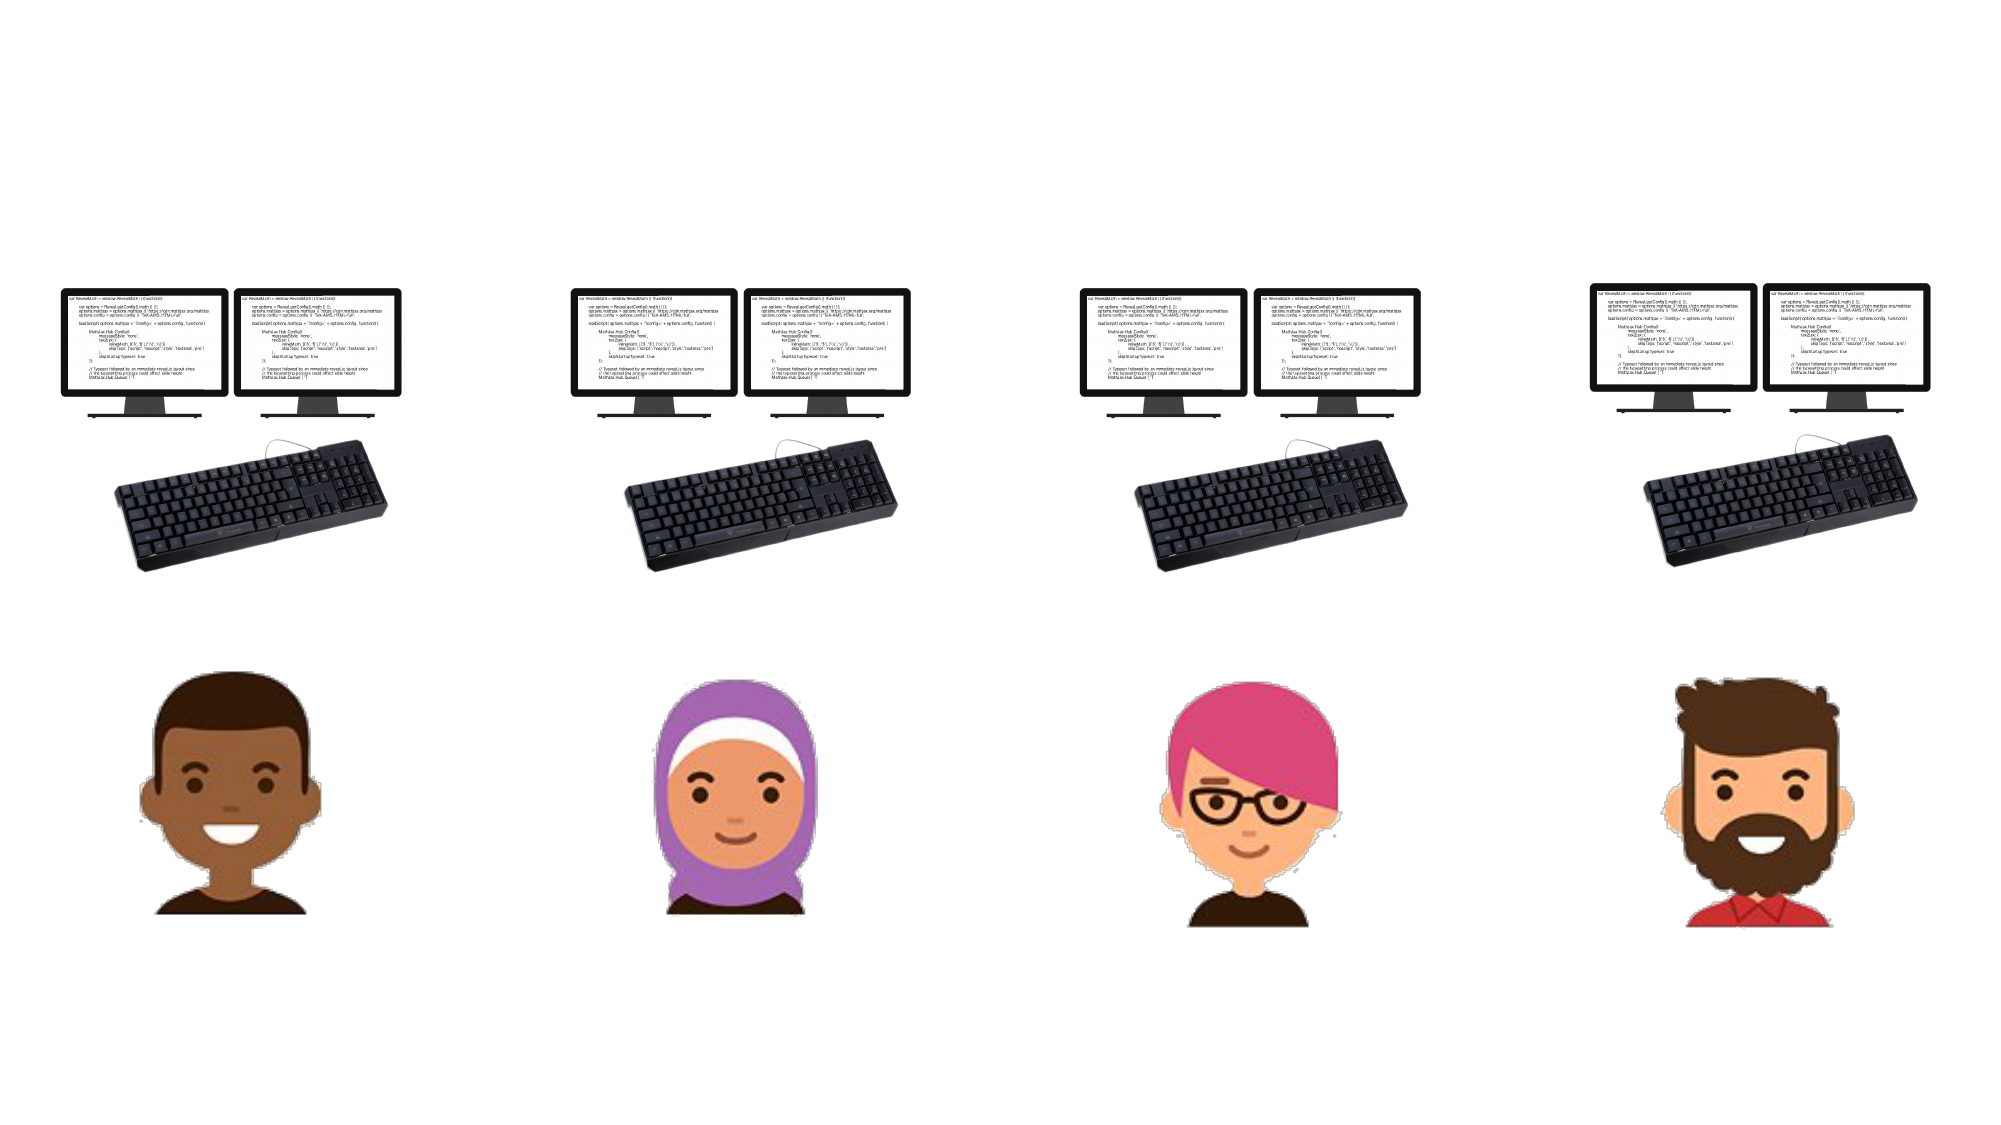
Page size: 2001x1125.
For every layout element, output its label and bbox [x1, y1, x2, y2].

picture [1057, 247, 1443, 578]
text_box [38, 247, 424, 578]
picture [1655, 666, 1865, 938]
picture [636, 666, 845, 938]
text_box [548, 247, 933, 578]
text_box [1567, 242, 1953, 572]
picture [1146, 666, 1355, 938]
picture [126, 666, 336, 938]
